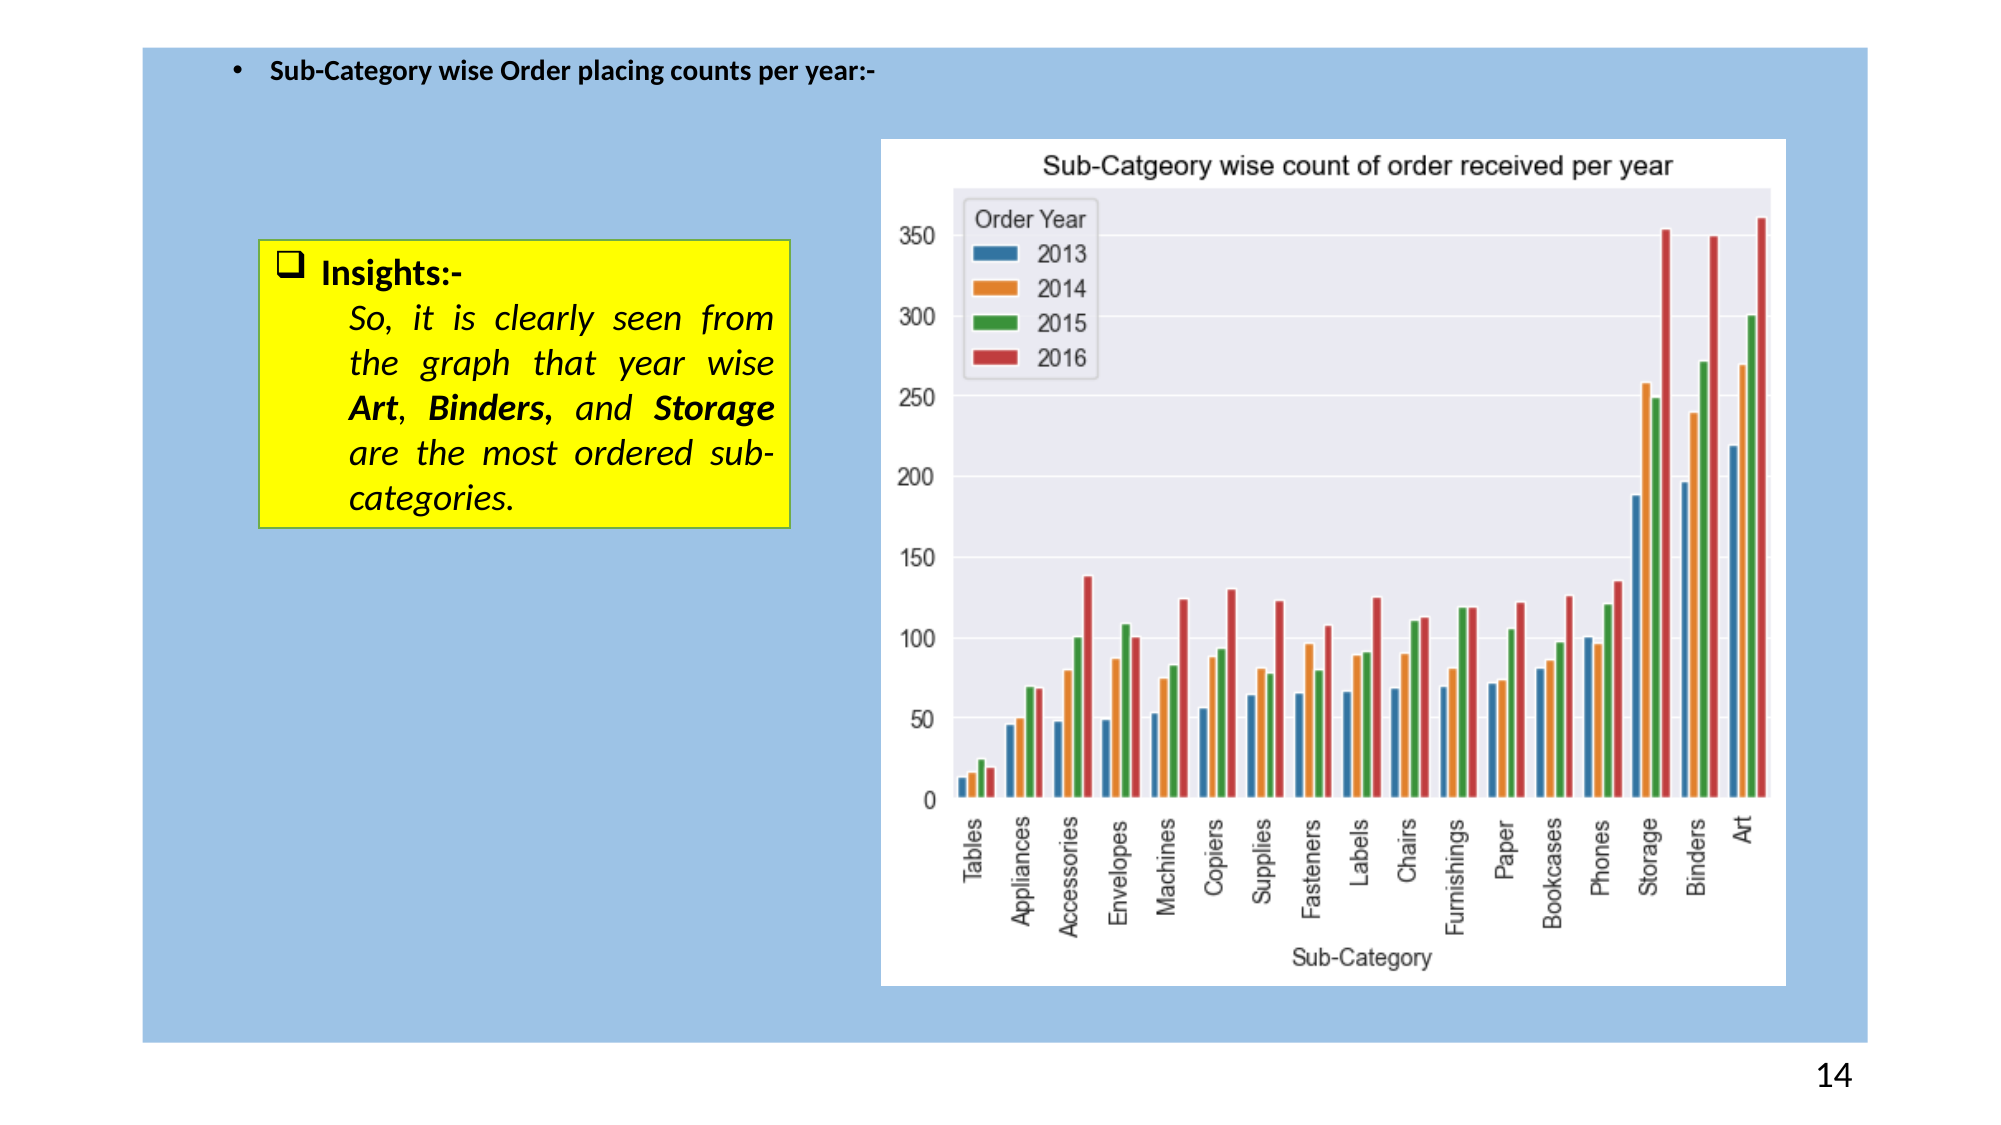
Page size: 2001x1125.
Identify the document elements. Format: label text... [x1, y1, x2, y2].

picture [881, 139, 1786, 986]
list Sub-Category wise Order placing counts per year:- [142, 47, 1868, 1043]
slide_number 14 [1778, 1042, 1868, 1103]
text_box Insights:- So, it is clearly seen from the graph that year wise Art, Binders, and Storage are the most ordered sub-categories. [258, 239, 791, 529]
